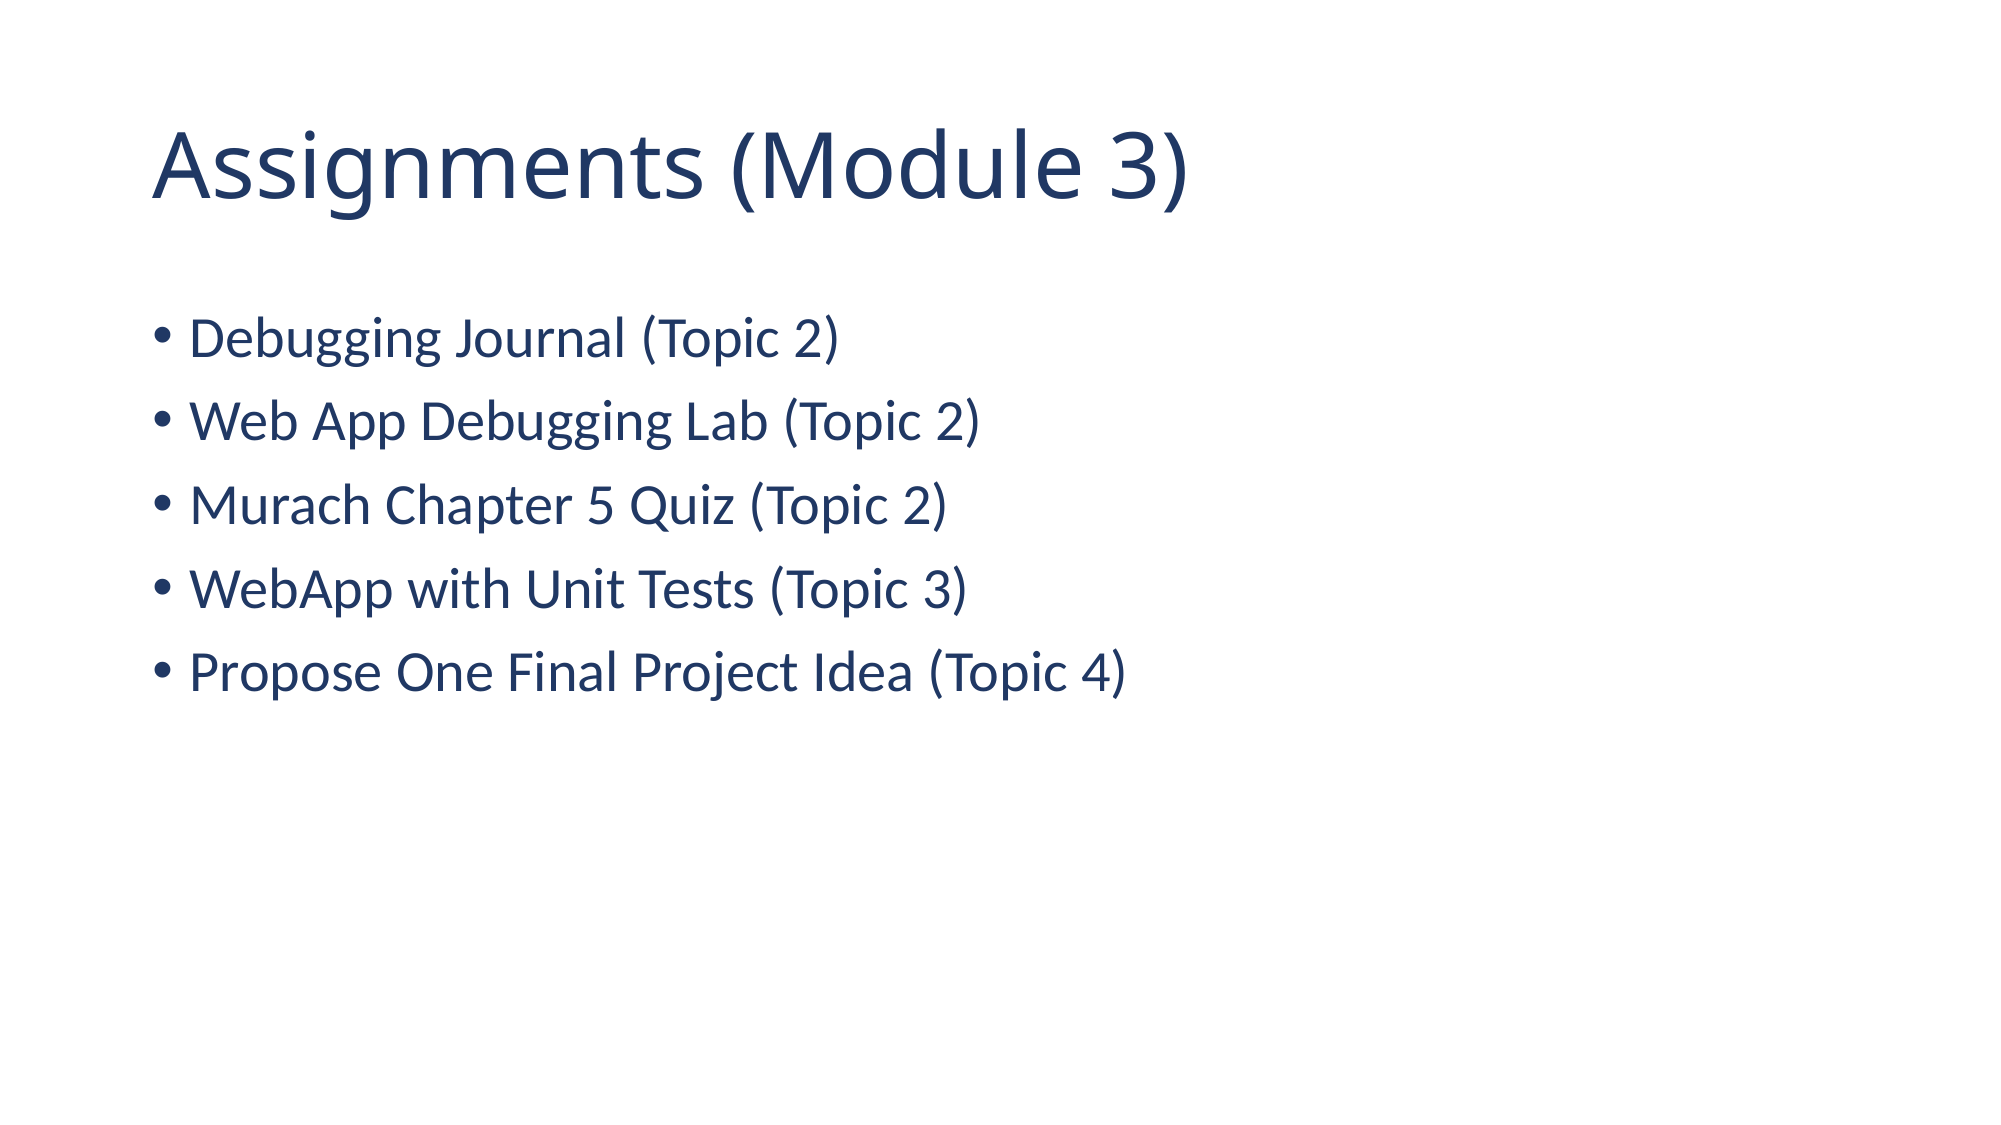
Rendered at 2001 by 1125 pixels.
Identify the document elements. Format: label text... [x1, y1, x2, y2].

title Assignments (Module 3) [137, 59, 1863, 278]
list Debugging Journal (Topic 2) Web App Debugging Lab (Topic 2) Murach Chapter 5 Quiz (Topic 2) WebApp with Unit Tests (Topic 3) Propose One Final Project Idea (Topic 4) [137, 299, 1863, 1014]
